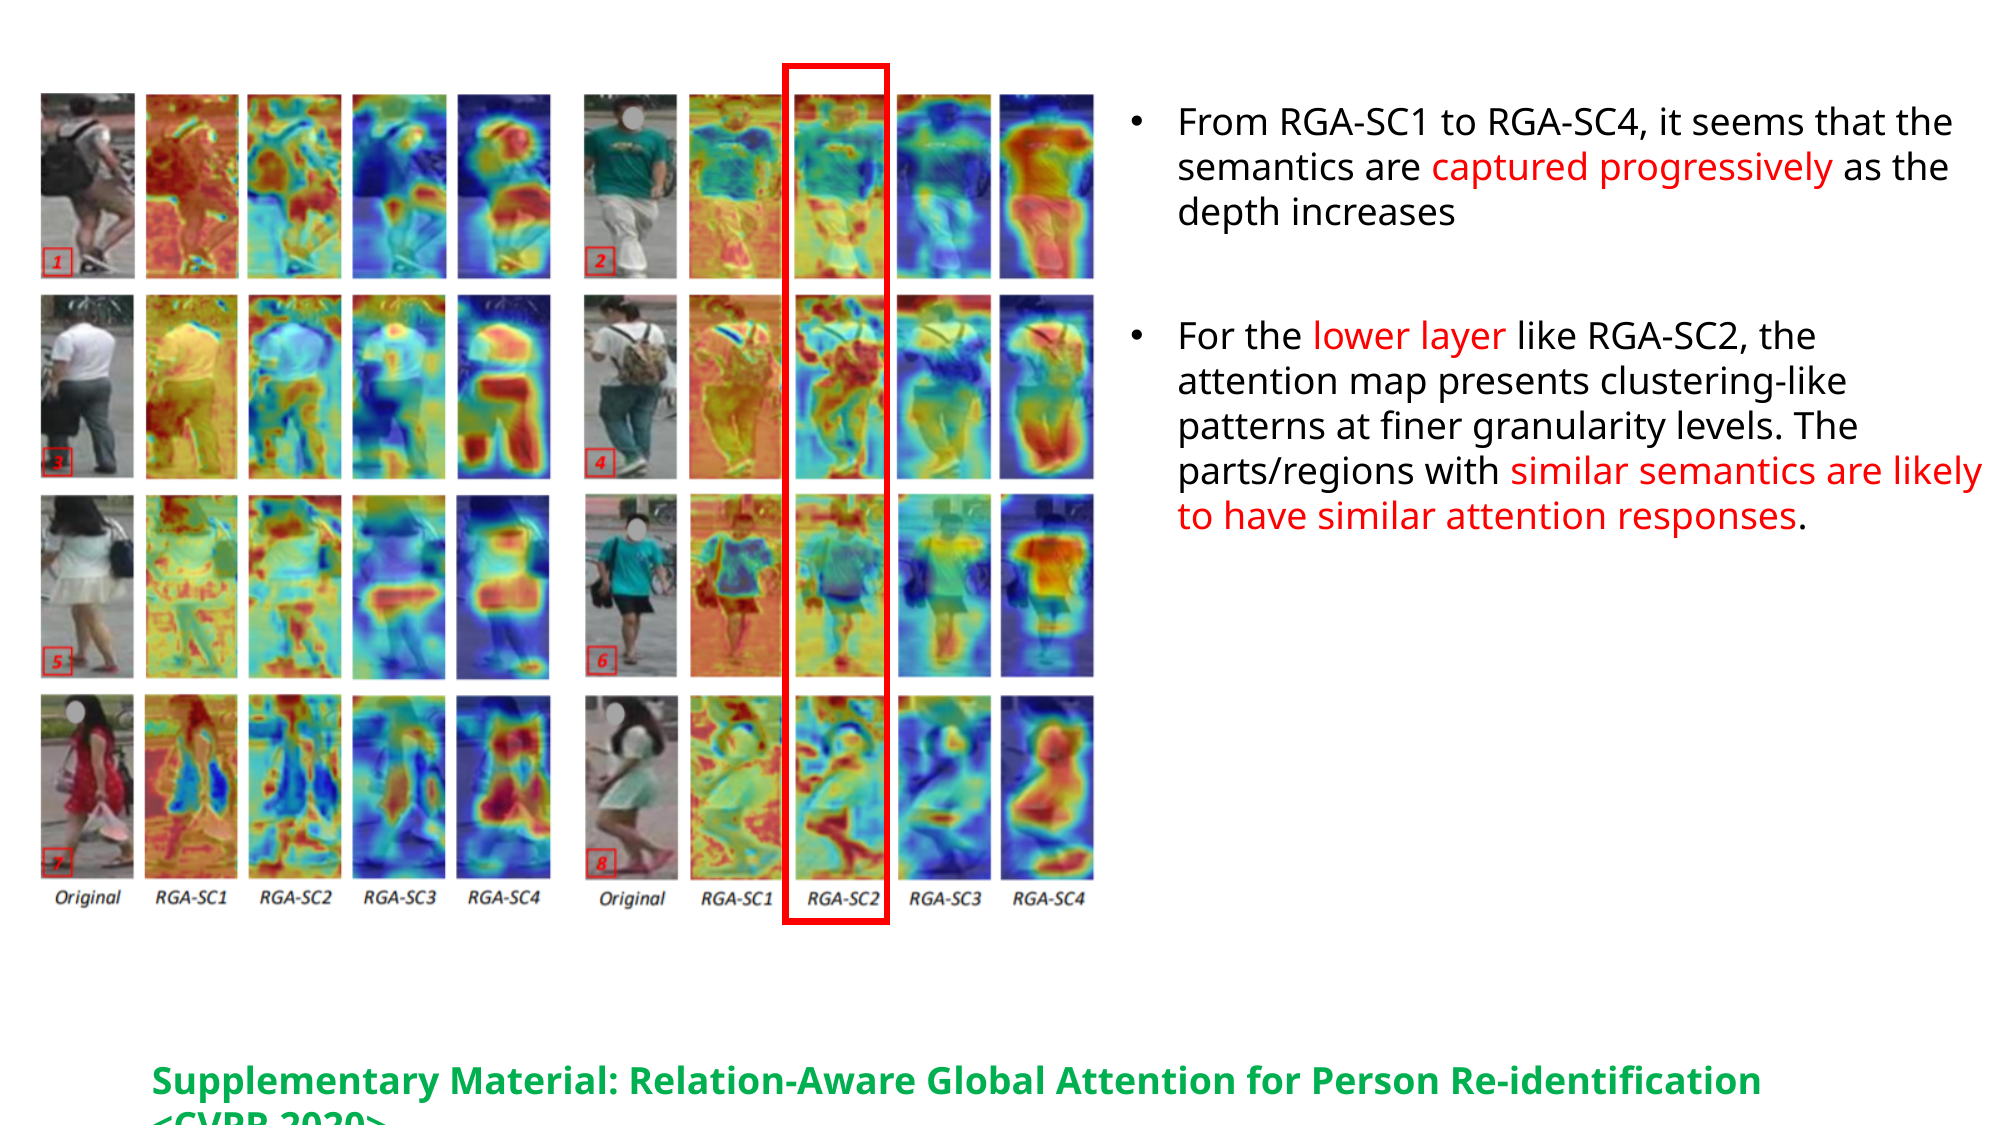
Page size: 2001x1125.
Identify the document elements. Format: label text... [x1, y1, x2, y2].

picture [16, 77, 1116, 922]
text_box For the lower layer like RGA-SC2, the attention map presents clustering-like patterns at finer granularity levels. The parts/regions with similar semantics are likely to have similar attention responses. [1116, 304, 2000, 544]
text_box [784, 65, 888, 77]
text_box Supplementary Material: Relation-Aware Global Attention for Person Re-identification <CVPR 2020> [137, 1049, 1891, 1125]
text_box From RGA-SC1 to RGA-SC4, it seems that the semantics are captured progressively as the depth increases [1116, 90, 2000, 241]
